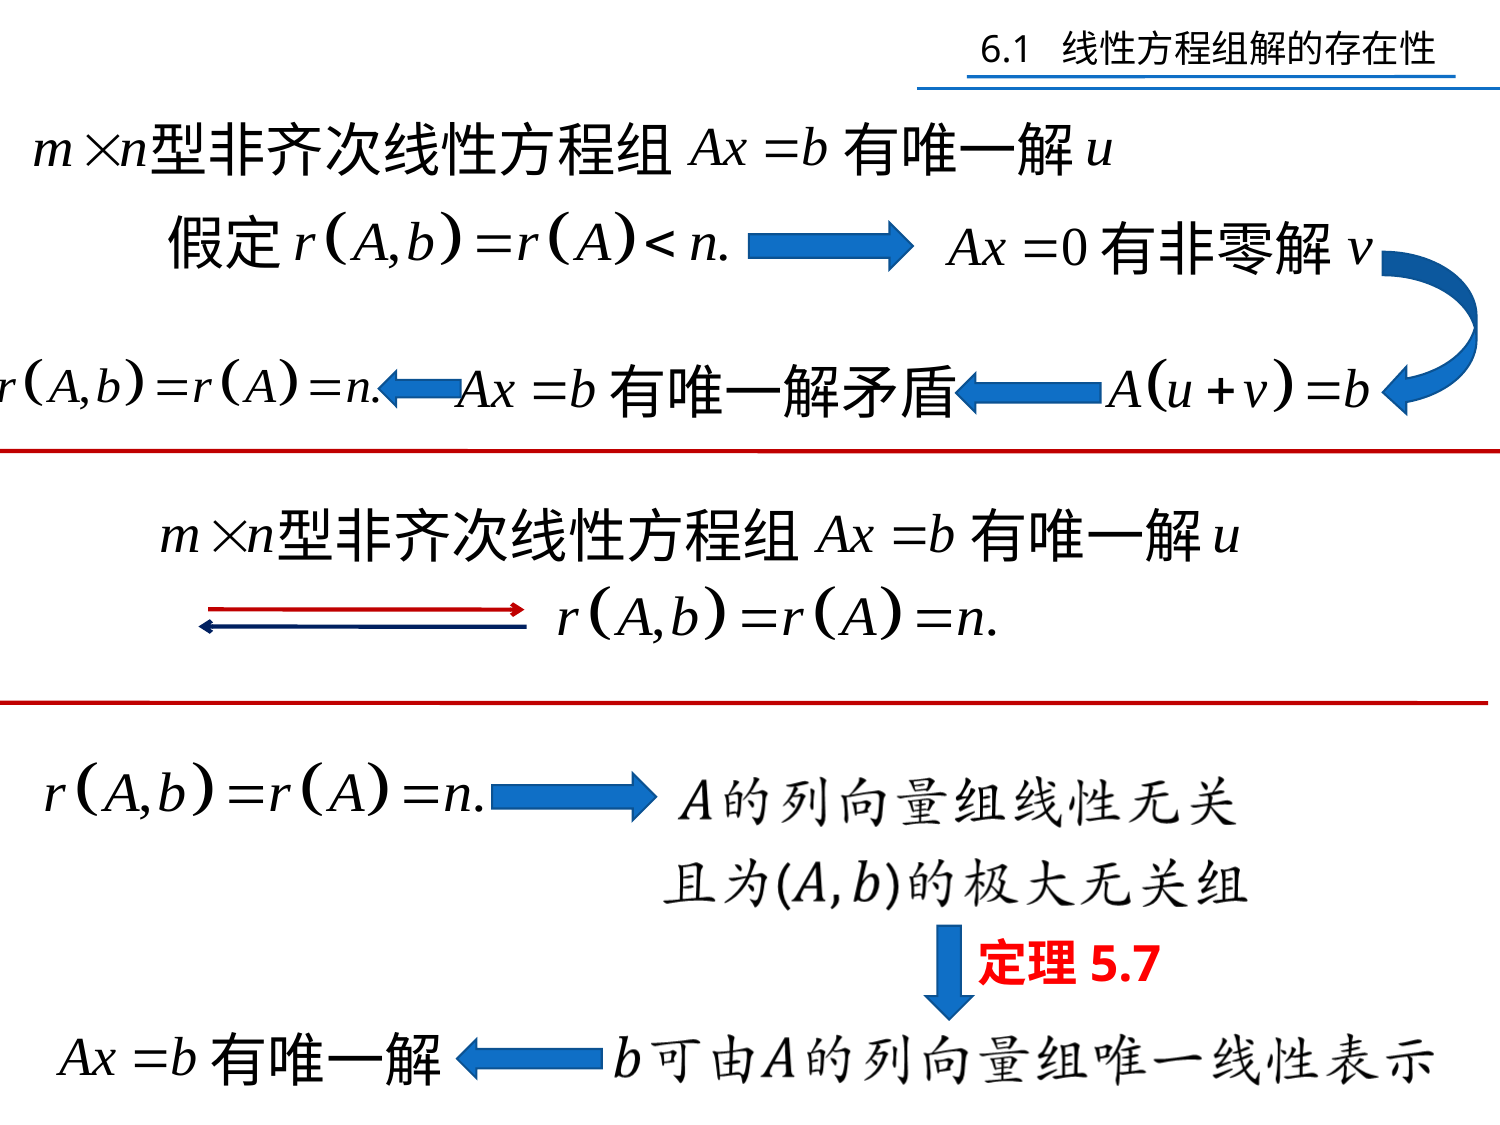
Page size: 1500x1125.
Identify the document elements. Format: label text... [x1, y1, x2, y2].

text_box [986, 382, 1096, 404]
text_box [547, 575, 1005, 668]
text_box [923, 924, 972, 1015]
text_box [46, 1015, 516, 1102]
text_box [516, 1047, 603, 1070]
text_box [1382, 250, 1478, 417]
text_box [747, 220, 915, 272]
text_box [492, 770, 658, 823]
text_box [151, 492, 1254, 579]
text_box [916, 17, 1500, 89]
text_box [35, 751, 492, 844]
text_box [23, 105, 1127, 192]
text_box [445, 347, 986, 434]
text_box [0, 349, 387, 431]
text_box [644, 839, 1272, 926]
text_box [597, 1015, 1500, 1102]
text_box [663, 757, 1292, 844]
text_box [1096, 347, 1382, 440]
text_box [387, 368, 445, 409]
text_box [151, 199, 737, 293]
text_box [936, 205, 1383, 292]
text_box 定理5.7 [963, 923, 1193, 999]
